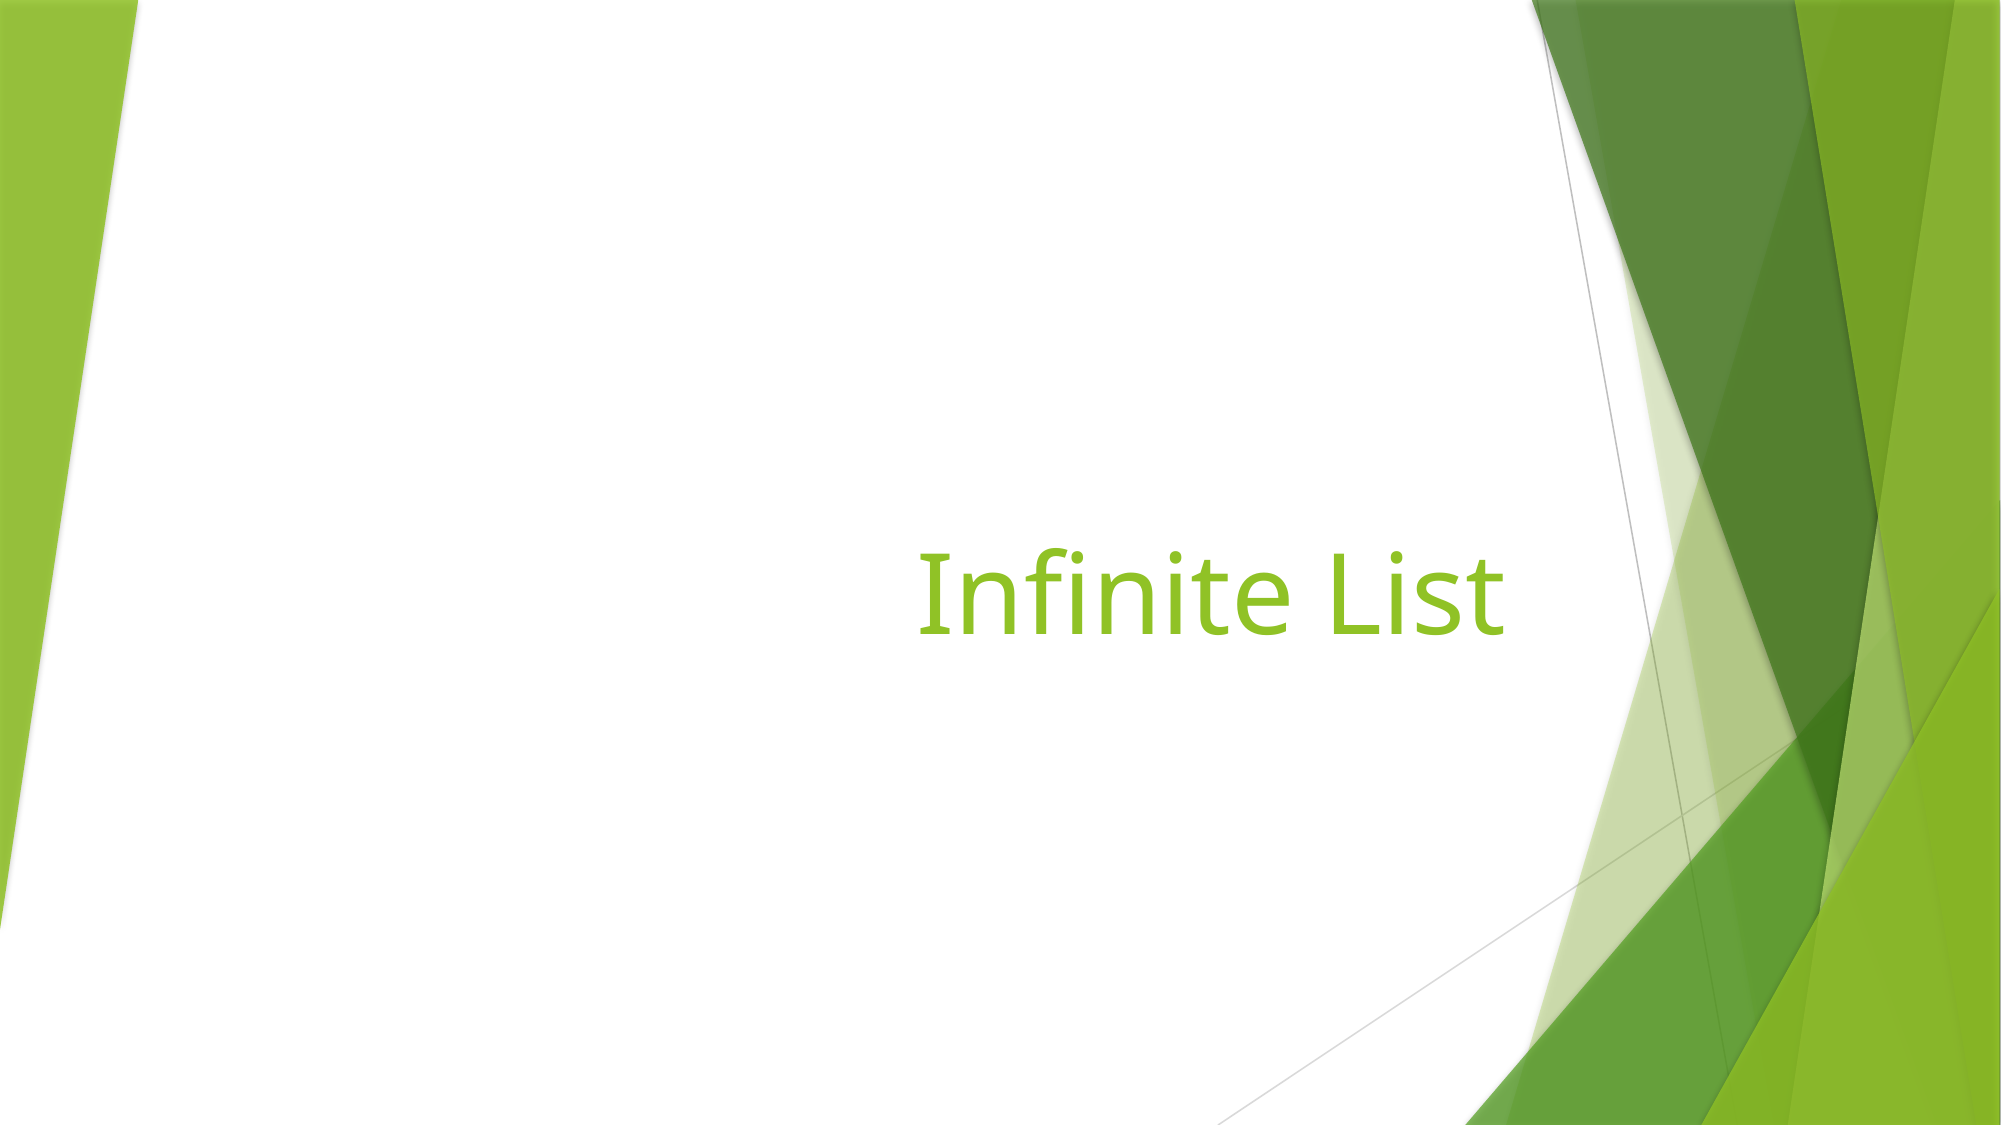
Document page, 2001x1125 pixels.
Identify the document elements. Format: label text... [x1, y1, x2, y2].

title Infinite List [247, 394, 1522, 665]
